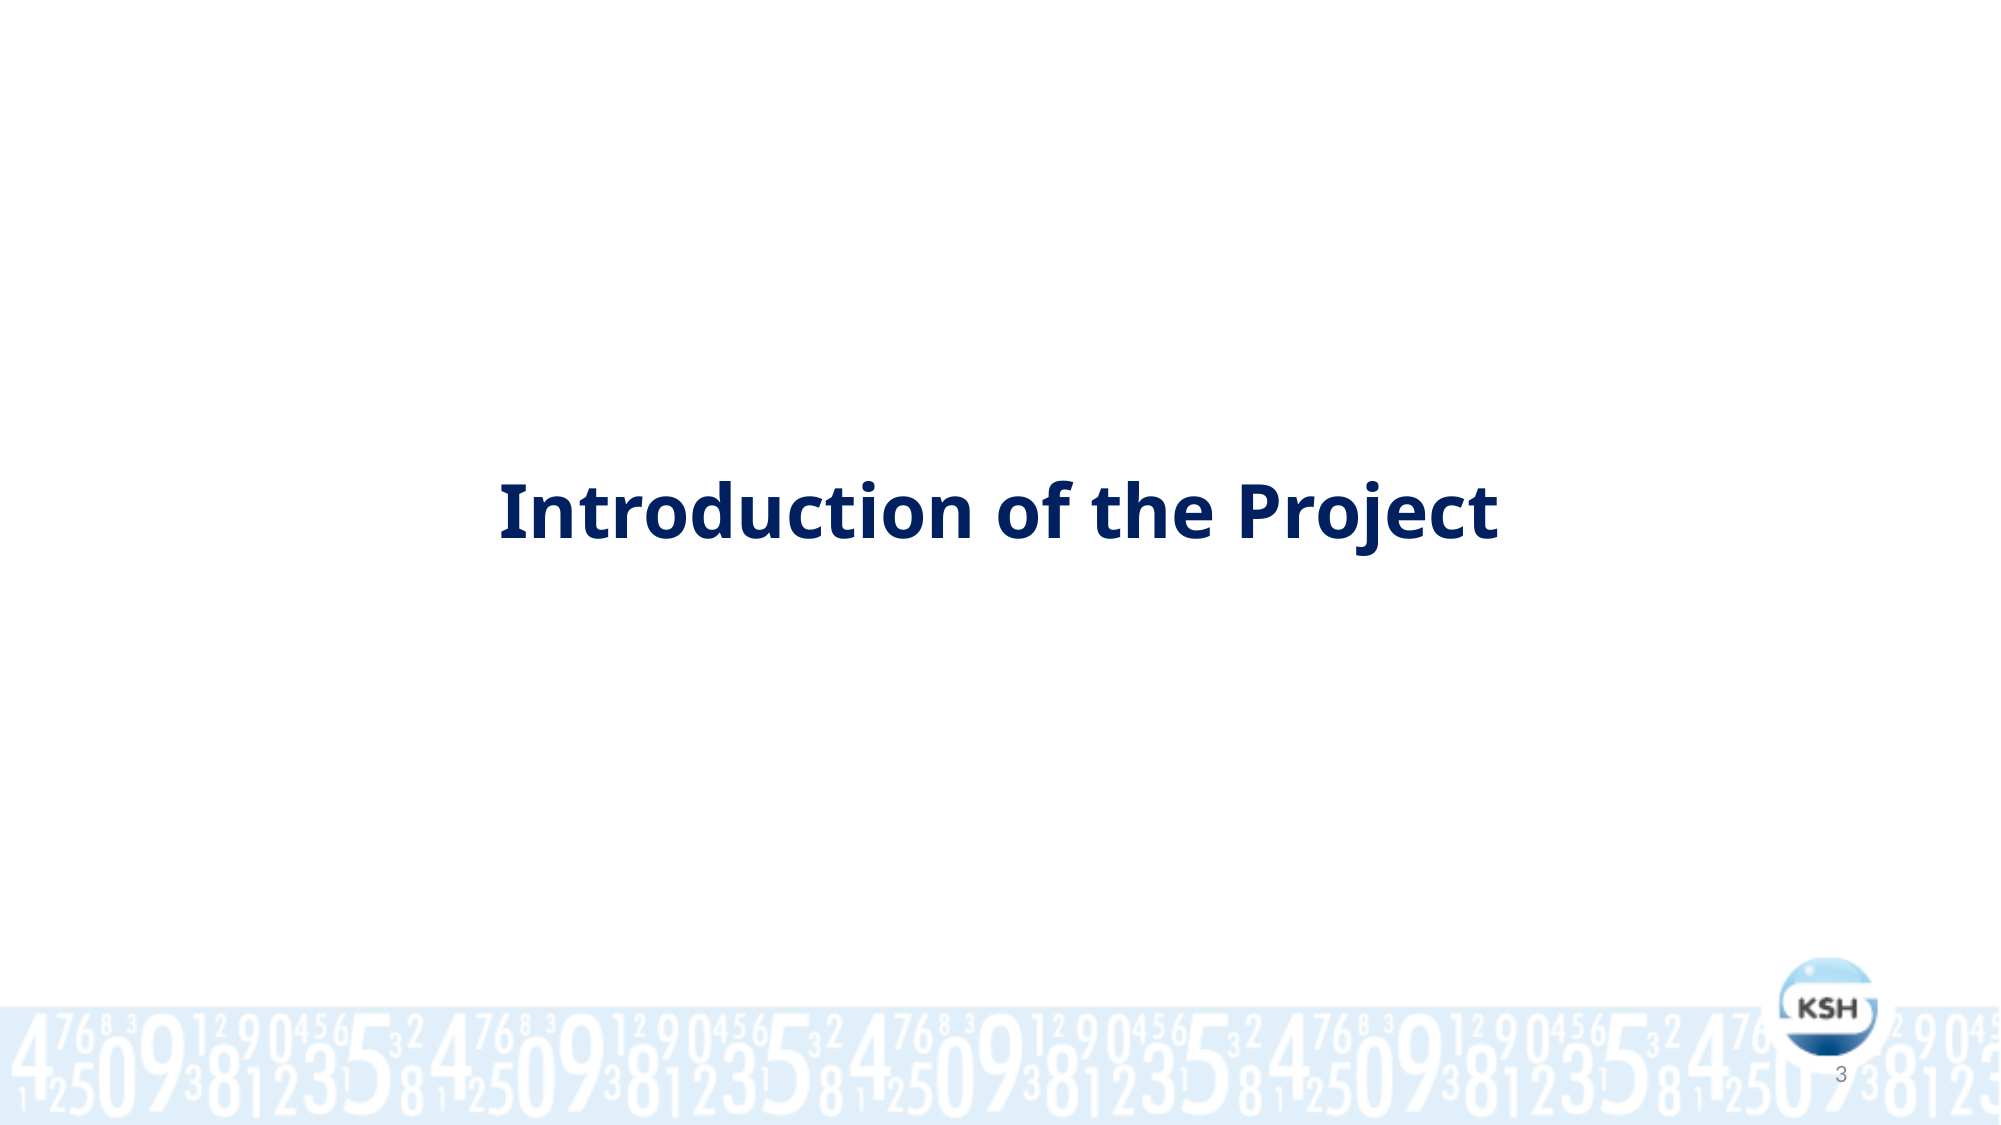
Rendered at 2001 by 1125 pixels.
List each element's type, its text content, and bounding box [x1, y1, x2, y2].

picture [0, 0, 2001, 1125]
text_box Introduction of the Project [131, 456, 1869, 562]
slide_number 3 [1412, 1042, 1863, 1103]
